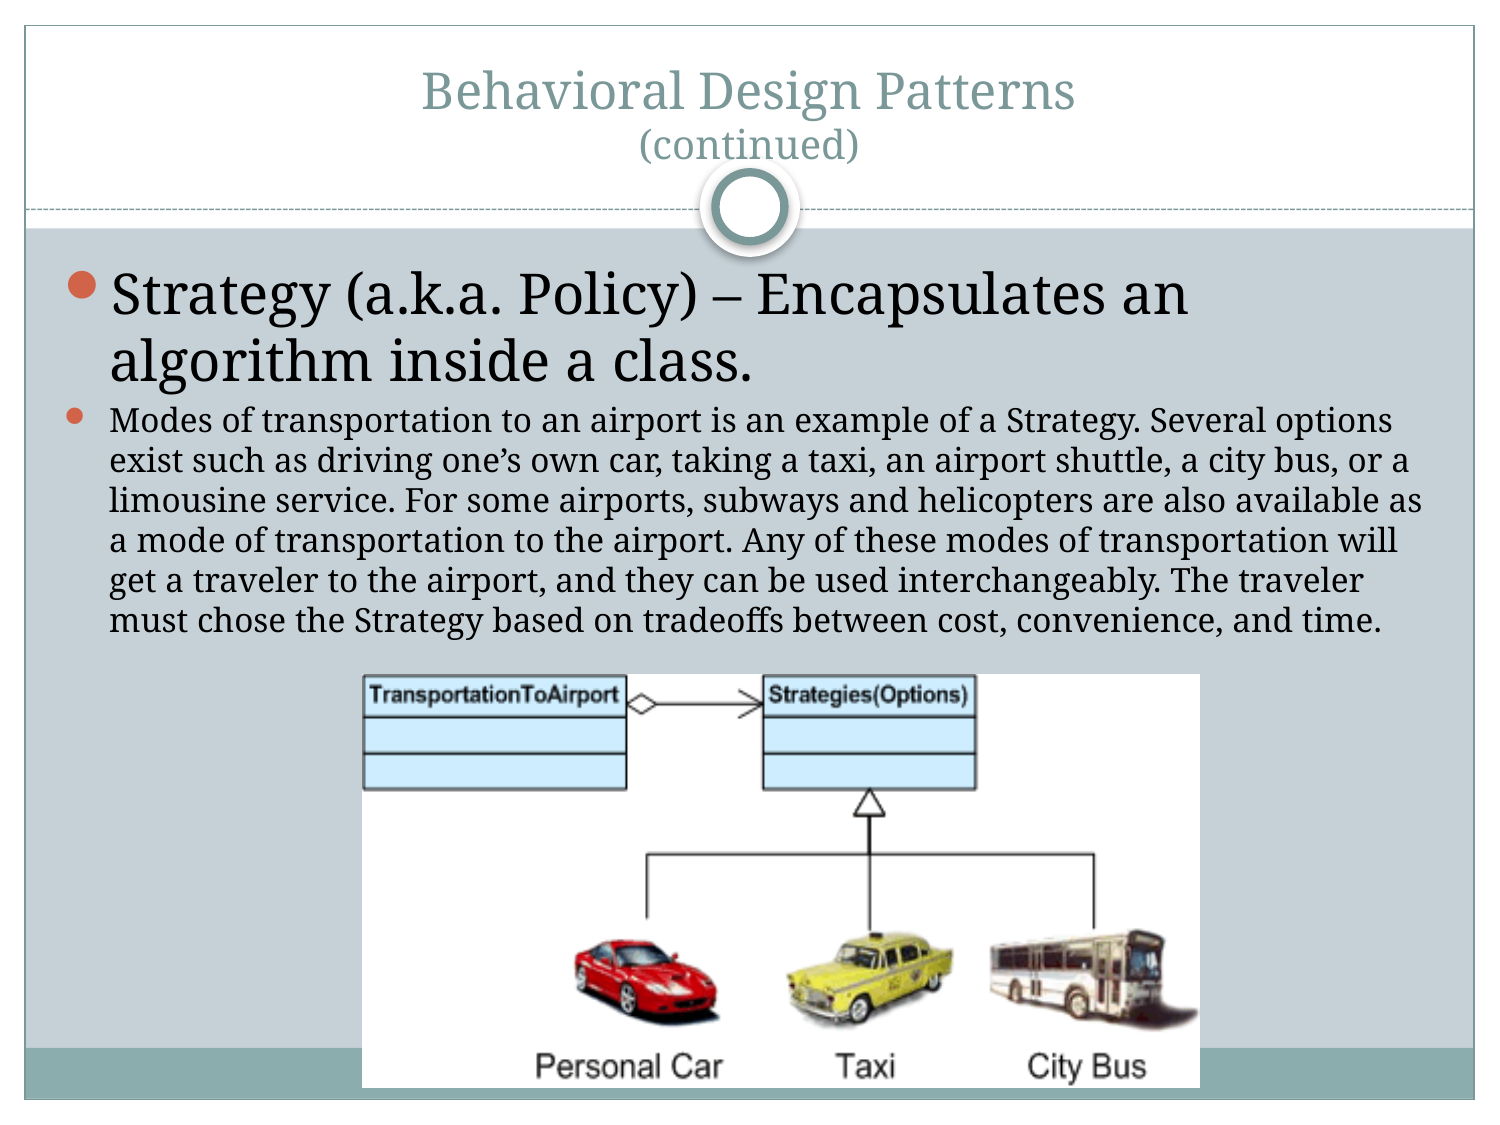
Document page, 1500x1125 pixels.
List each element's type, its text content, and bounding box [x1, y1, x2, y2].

title Behavioral Design Patterns (continued) [49, 50, 1450, 175]
list Strategy (a.k.a. Policy) – Encapsulates an algorithm inside a class. Modes of transportation to an airport is an example of a Strategy. Several options exist such as driving one’s own car, taking a taxi, an airport shuttle, a city bus, or a limousine service. For some airports, subways and helicopters are also available as a mode of transportation to the airport. Any of these modes of transportation will get a traveler to the airport, and they can be used interchangeably. The traveler must chose the Strategy based on tradeoffs between cost, convenience, and time. [49, 250, 1445, 1001]
picture [362, 674, 1201, 1088]
